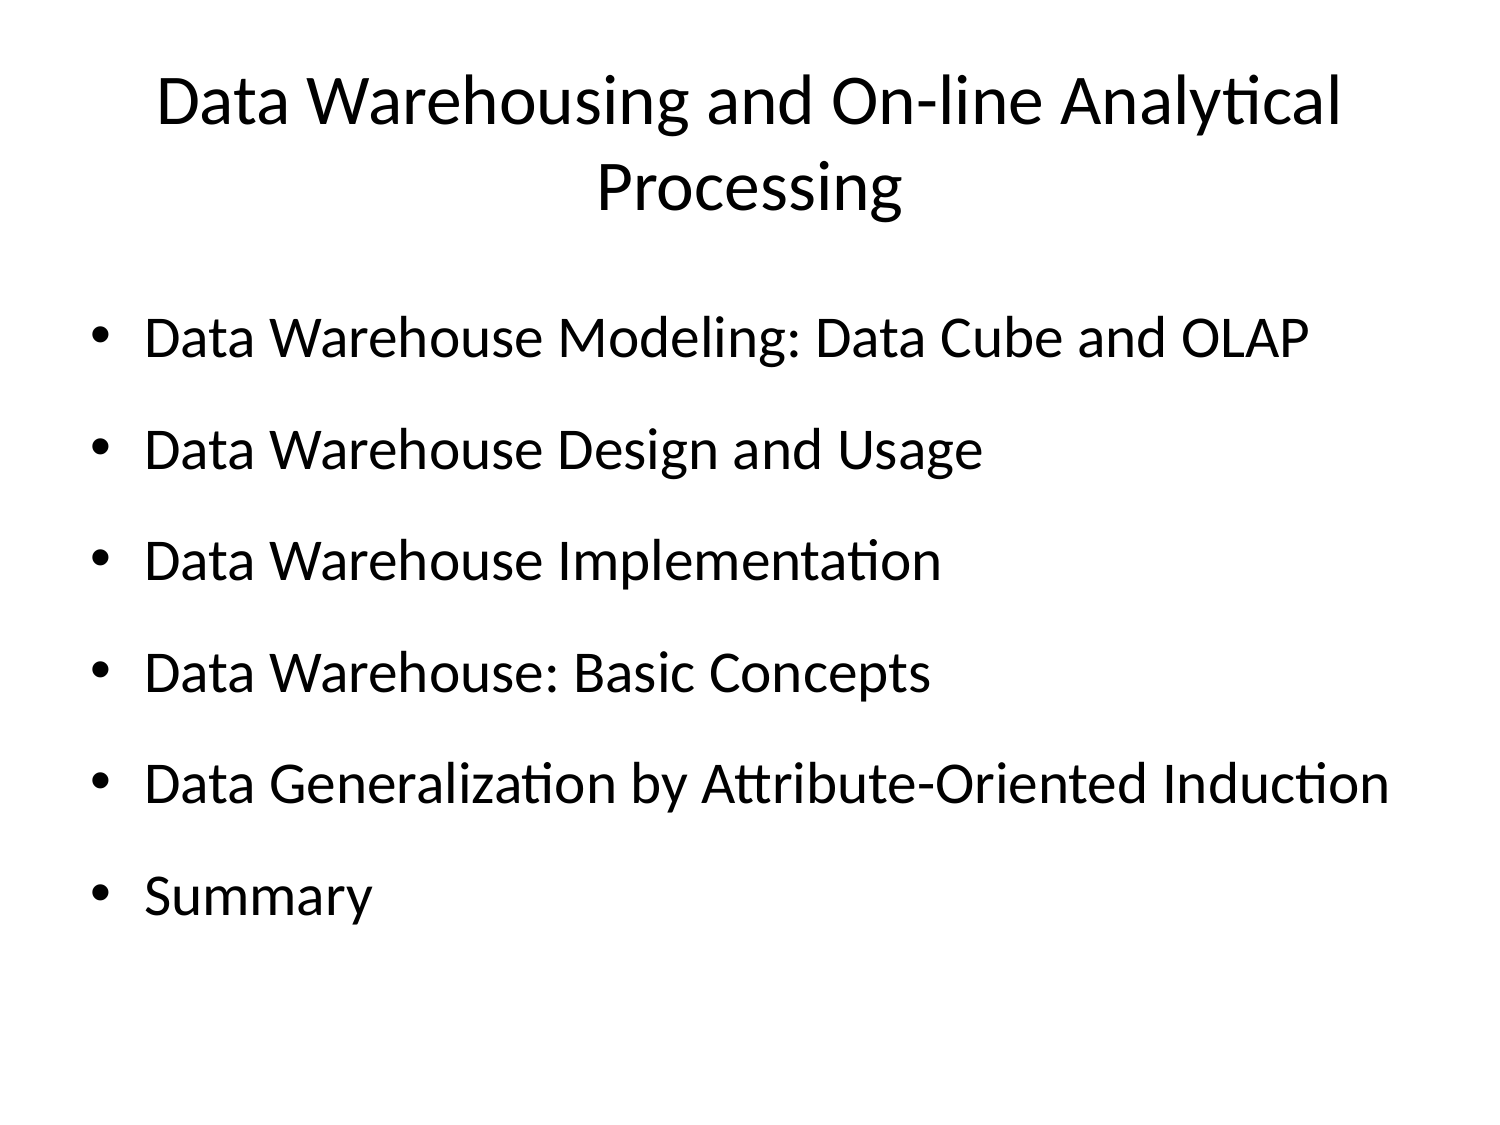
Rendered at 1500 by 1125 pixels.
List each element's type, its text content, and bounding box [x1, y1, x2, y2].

title Data Warehousing and On-line Analytical Processing [75, 45, 1425, 233]
list Data Warehouse Modeling: Data Cube and OLAP Data Warehouse Design and Usage Data Warehouse Implementation Data Warehouse: Basic Concepts Data Generalization by Attribute-Oriented Induction Summary [75, 262, 1425, 1005]
